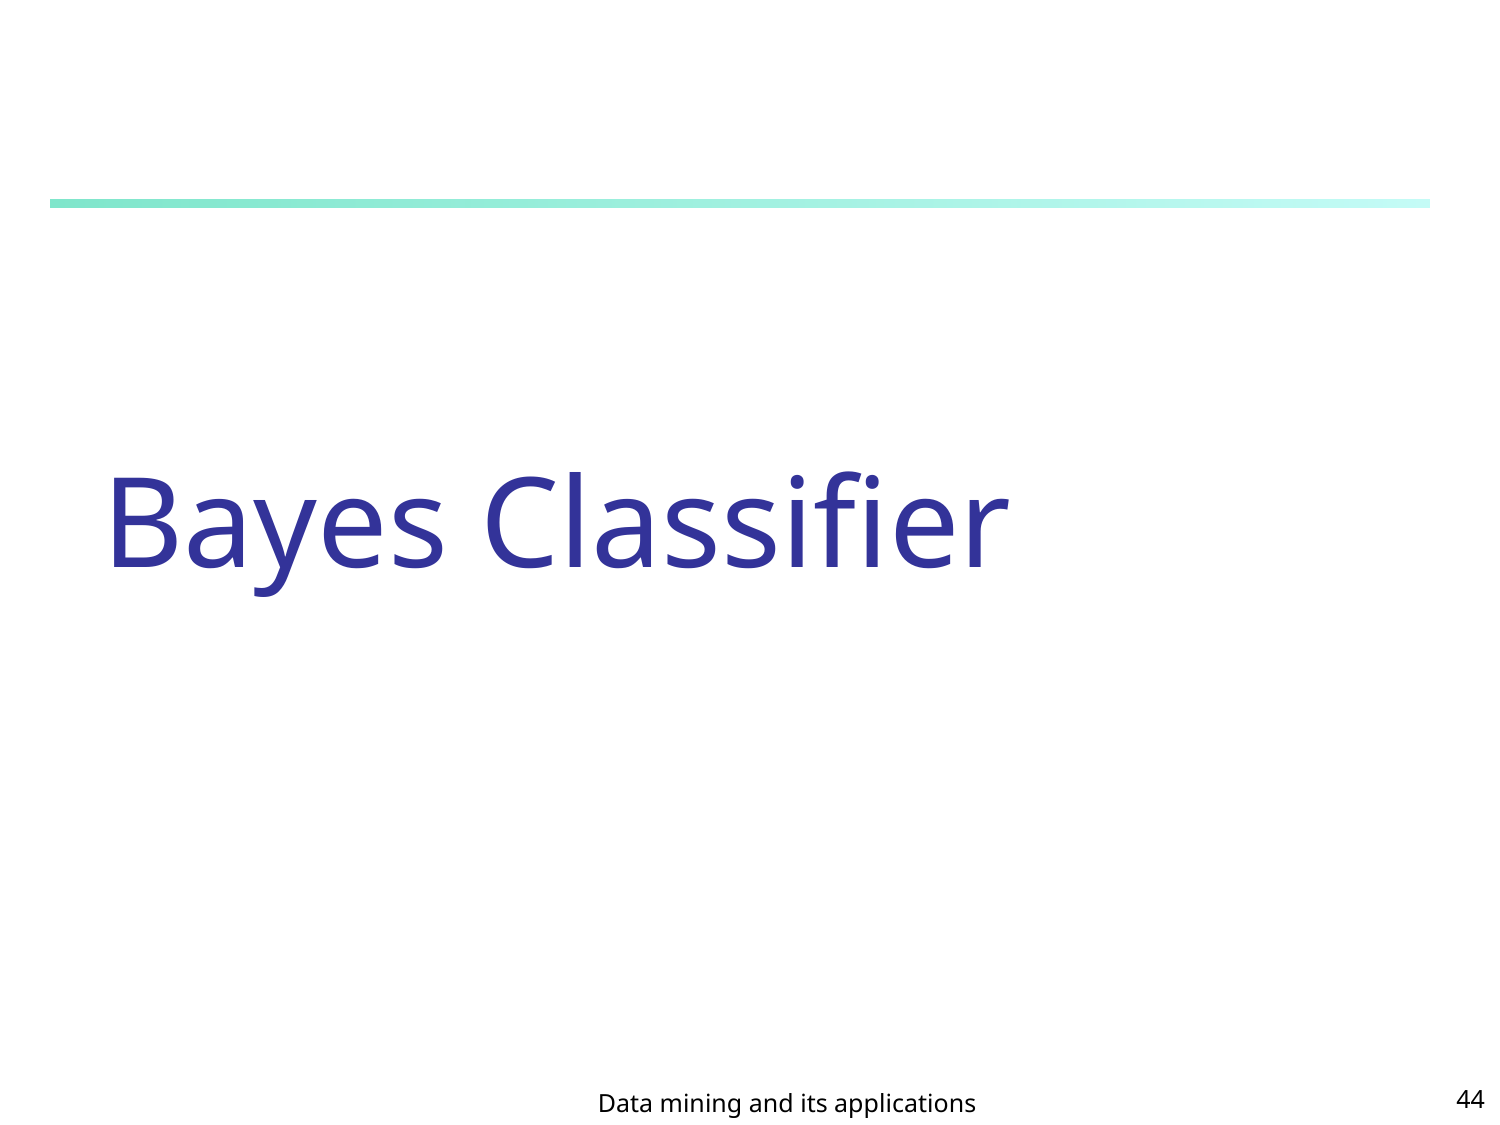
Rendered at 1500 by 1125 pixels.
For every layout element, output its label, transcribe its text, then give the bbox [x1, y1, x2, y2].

title Bayes Classifier [87, 500, 1138, 600]
footer Data mining and its applications [549, 1062, 1025, 1125]
slide_number 44 [1187, 1062, 1500, 1125]
